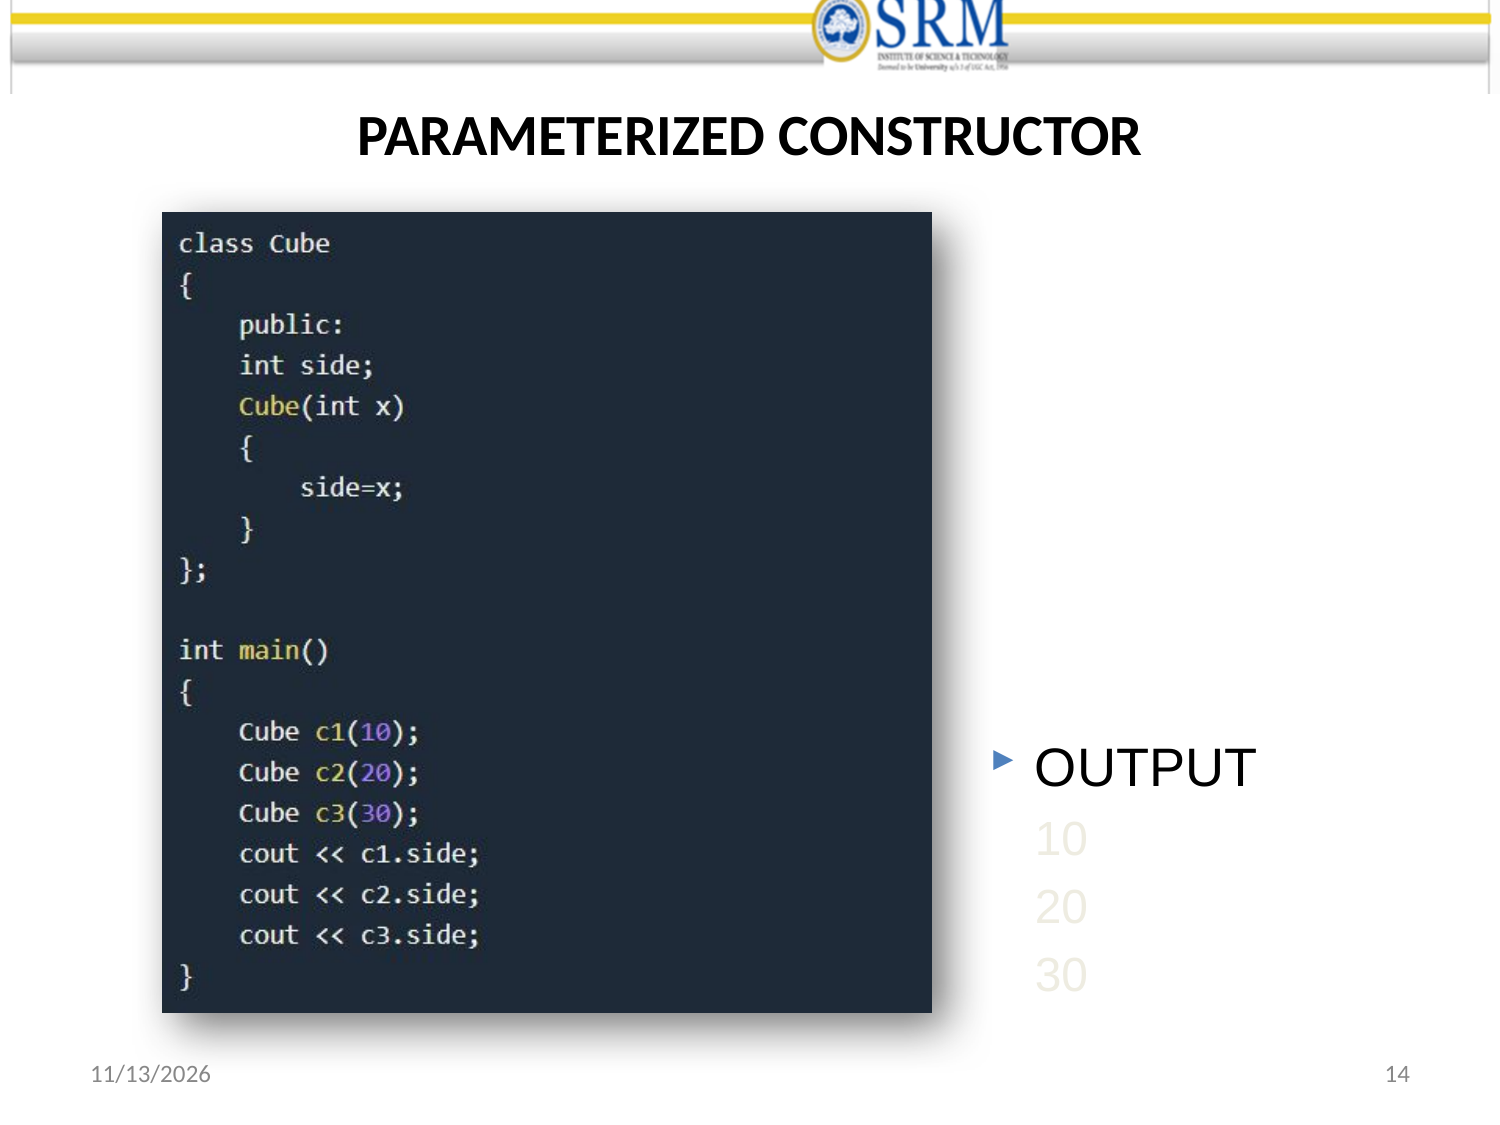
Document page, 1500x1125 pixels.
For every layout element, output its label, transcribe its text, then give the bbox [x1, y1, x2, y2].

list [162, 212, 932, 1013]
picture [9, 0, 1500, 94]
slide_number 14 [1074, 1042, 1425, 1103]
title PARAMETERIZED CONSTRUCTOR [75, 102, 1425, 195]
text_box OUTPUT 10 20 30 [974, 724, 1425, 1025]
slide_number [75, 1042, 425, 1103]
